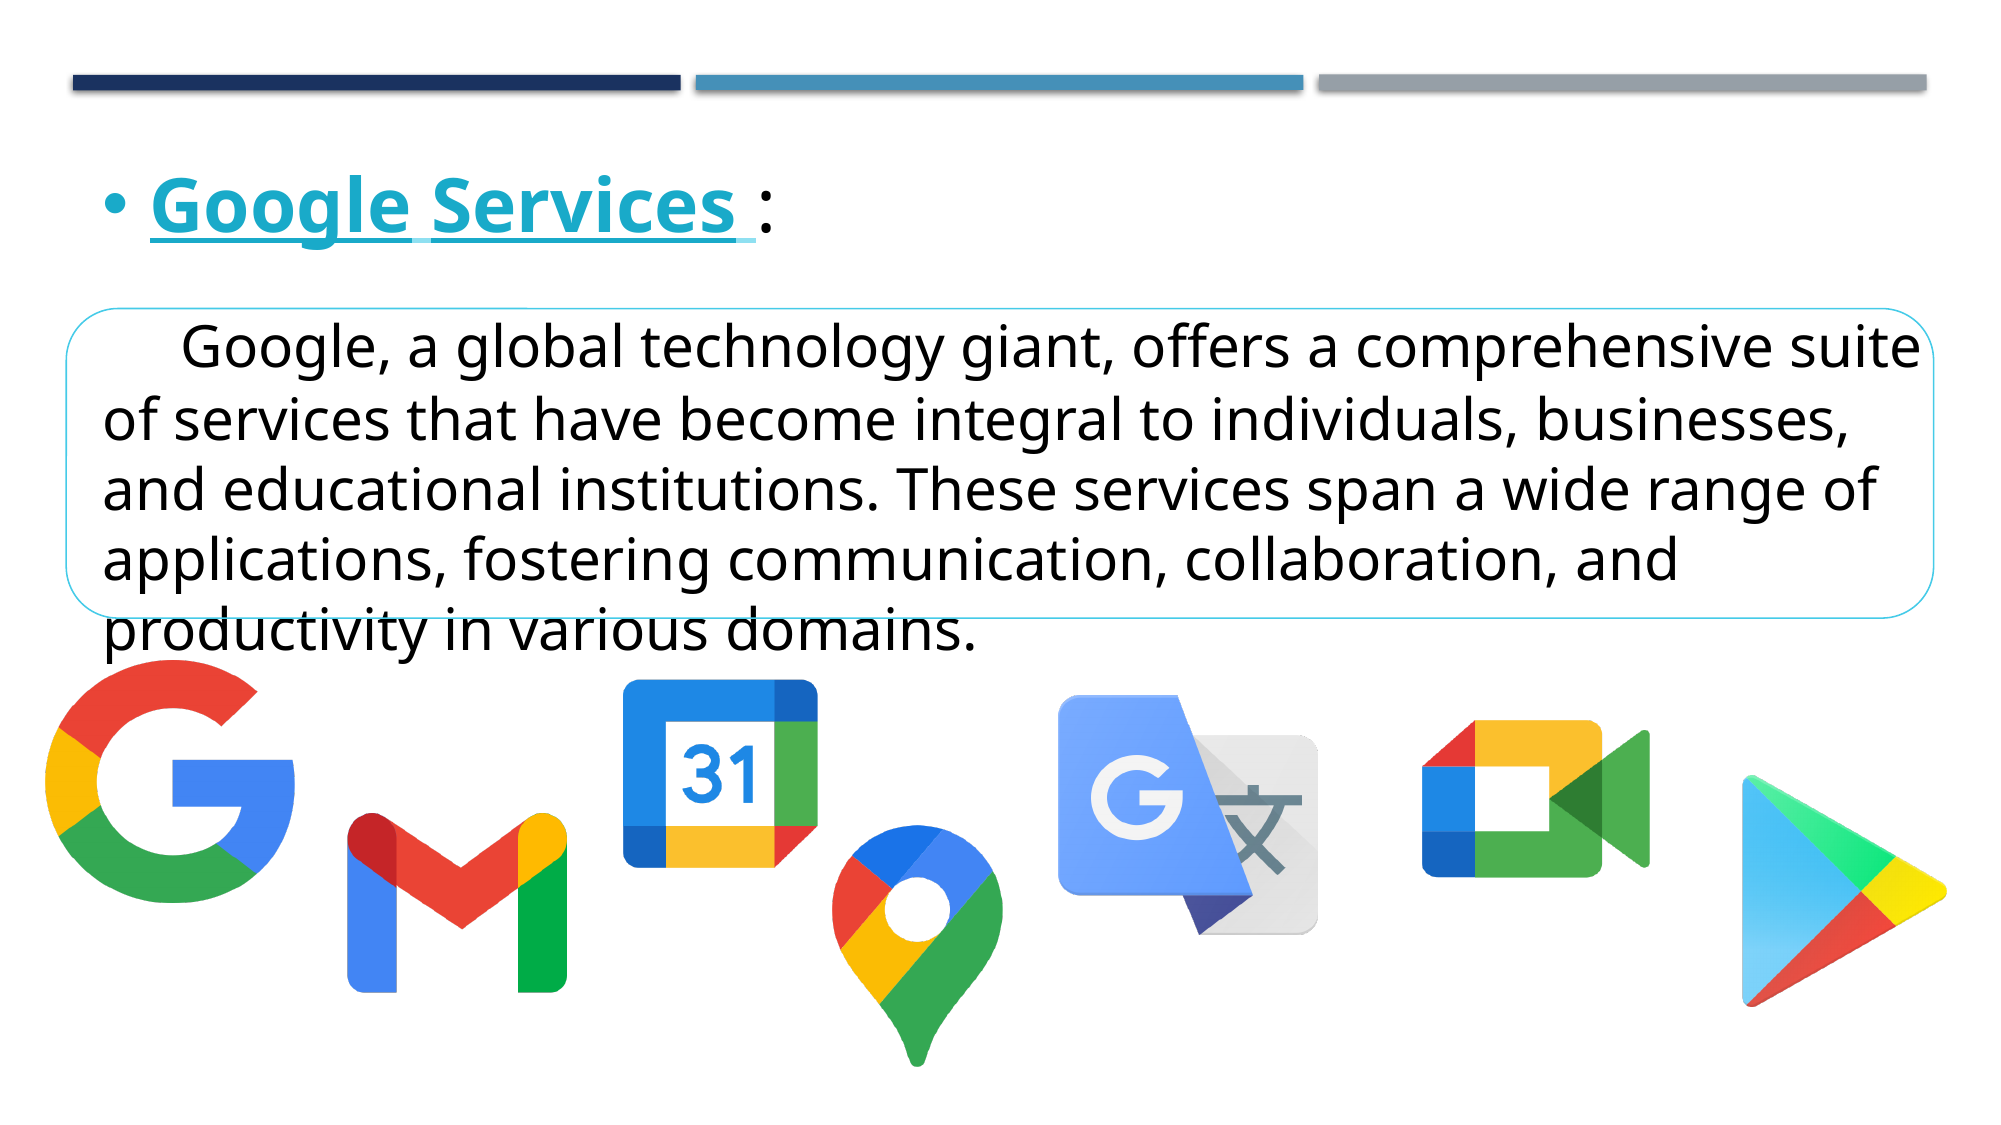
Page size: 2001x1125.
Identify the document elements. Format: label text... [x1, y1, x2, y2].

text_box [66, 308, 1934, 619]
picture [1351, 638, 1720, 960]
picture [41, 660, 297, 904]
picture [1732, 774, 1956, 1007]
text_box Google Services : Google, a global technology giant, offers a comprehensive suite of services that have become integral to individuals, businesses, and educational institutions. These services span a wide range of applications, fostering communication, collaboration, and productivity in various domains. [88, 149, 1946, 760]
picture [327, 618, 1054, 1085]
picture [1057, 694, 1318, 935]
